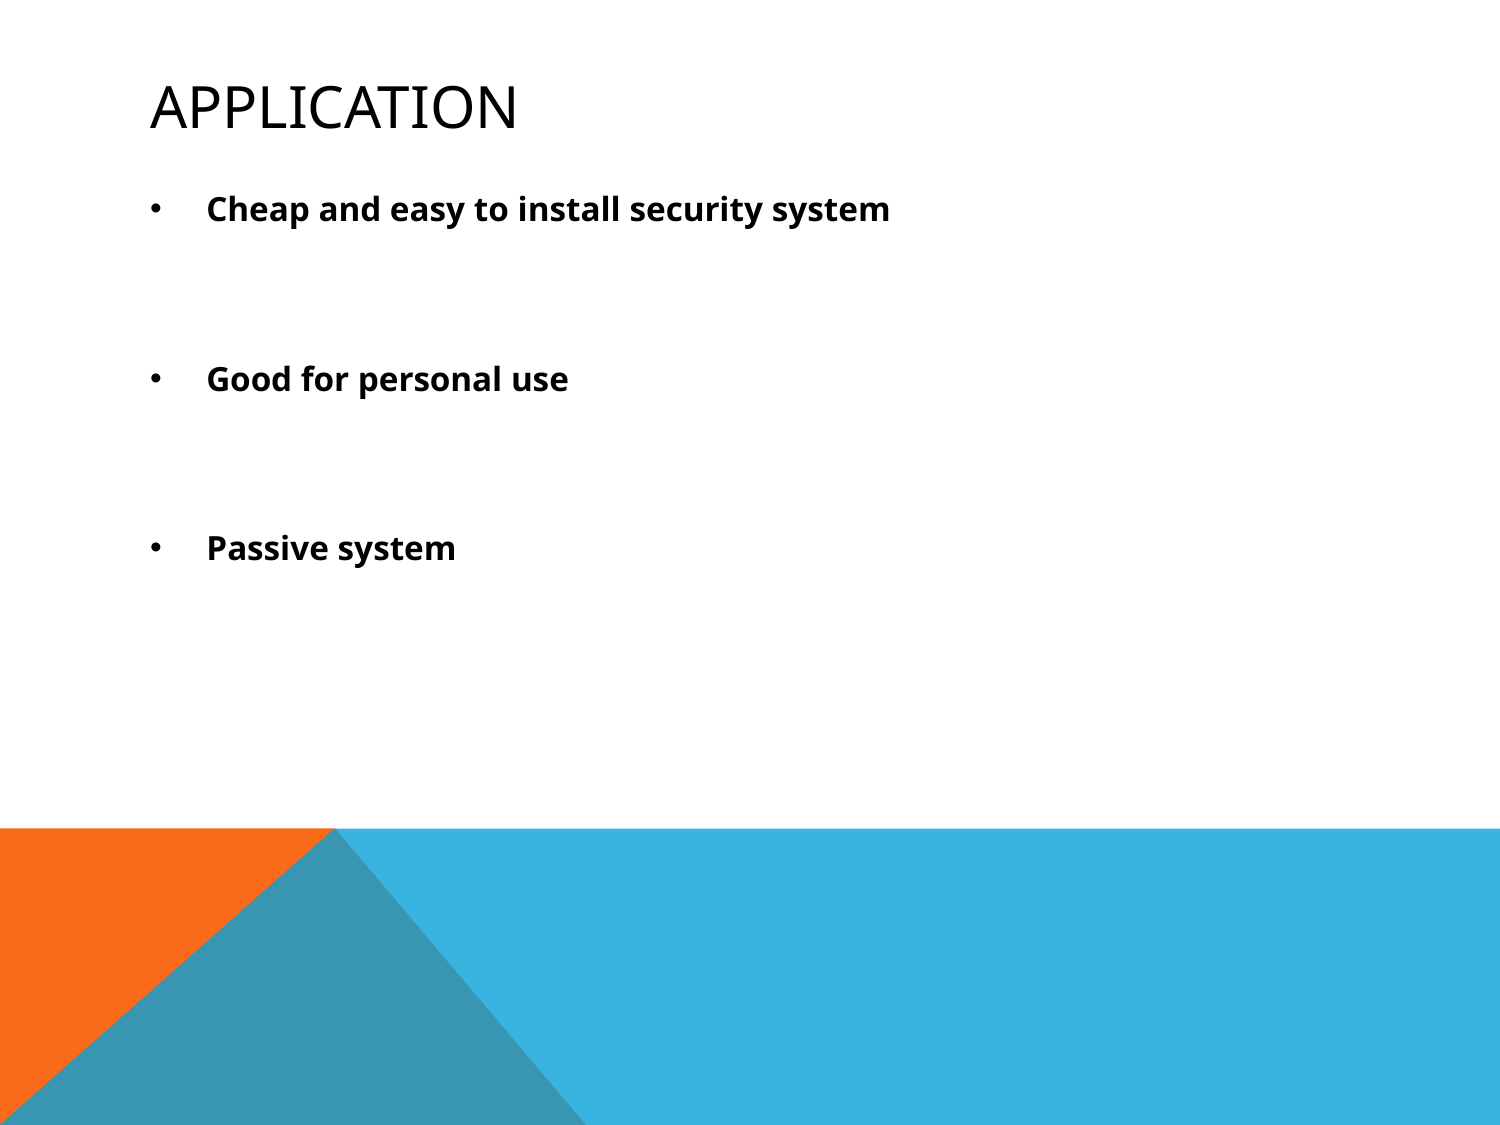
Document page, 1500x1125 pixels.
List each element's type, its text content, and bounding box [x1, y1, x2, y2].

list Cheap and easy to install security system Good for personal use Passive system [135, 180, 1369, 768]
title Application [135, 60, 1369, 150]
